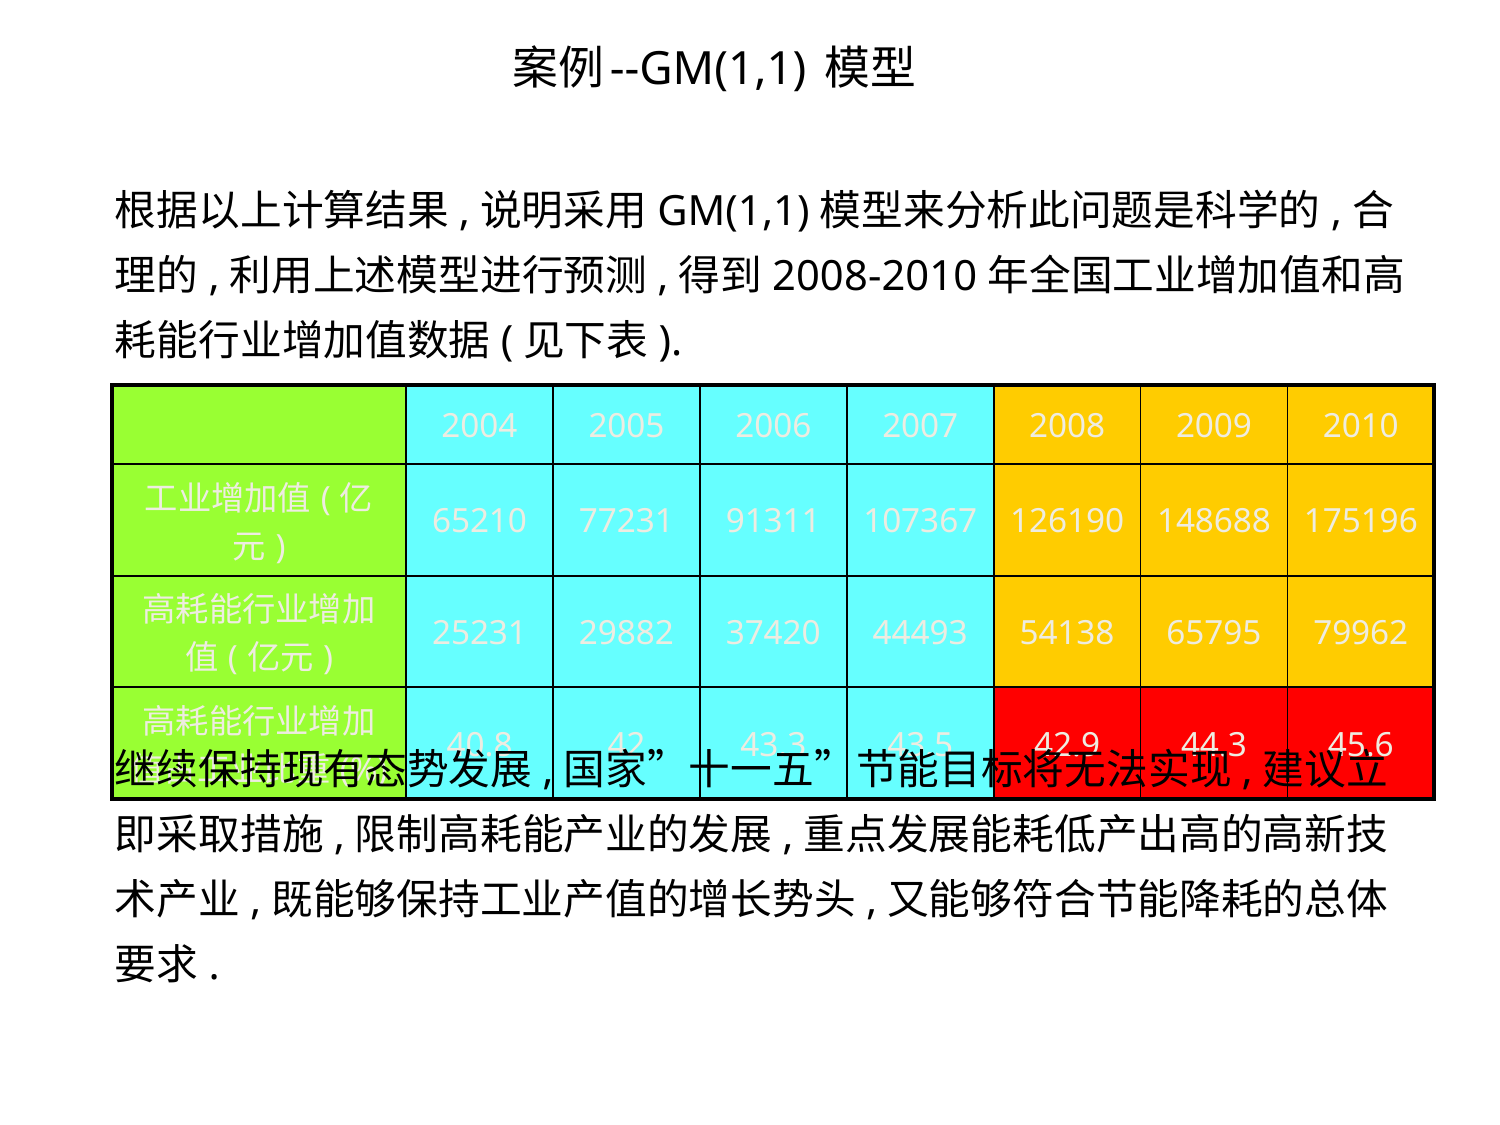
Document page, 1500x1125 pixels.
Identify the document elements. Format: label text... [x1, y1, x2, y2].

table_cell 45.6 [1424, 688, 1432, 797]
table_cell 79962 [1424, 577, 1432, 686]
title 案例--GM(1,1) 模型 [76, 31, 1352, 102]
table_cell 175196 [1424, 465, 1432, 575]
text_box 根据以上计算结果,说明采用GM(1,1)模型来分析此问题是科学的,合理的,利用上述模型进行预测,得到2008-2010年全国工业增加值和高耗能行业增加值数据(见下表). 继续保持现有态势发展,国家”十一五”节能目标将无法实现,建议立即采取措施,限制高耗能产业的发展,重点发展能耗低产出高的高新技术产业,既能够保持工业产值的增长势头,又能够符合节能降耗的总体要求. [100, 160, 1424, 996]
table_header 2010 [1424, 387, 1432, 463]
